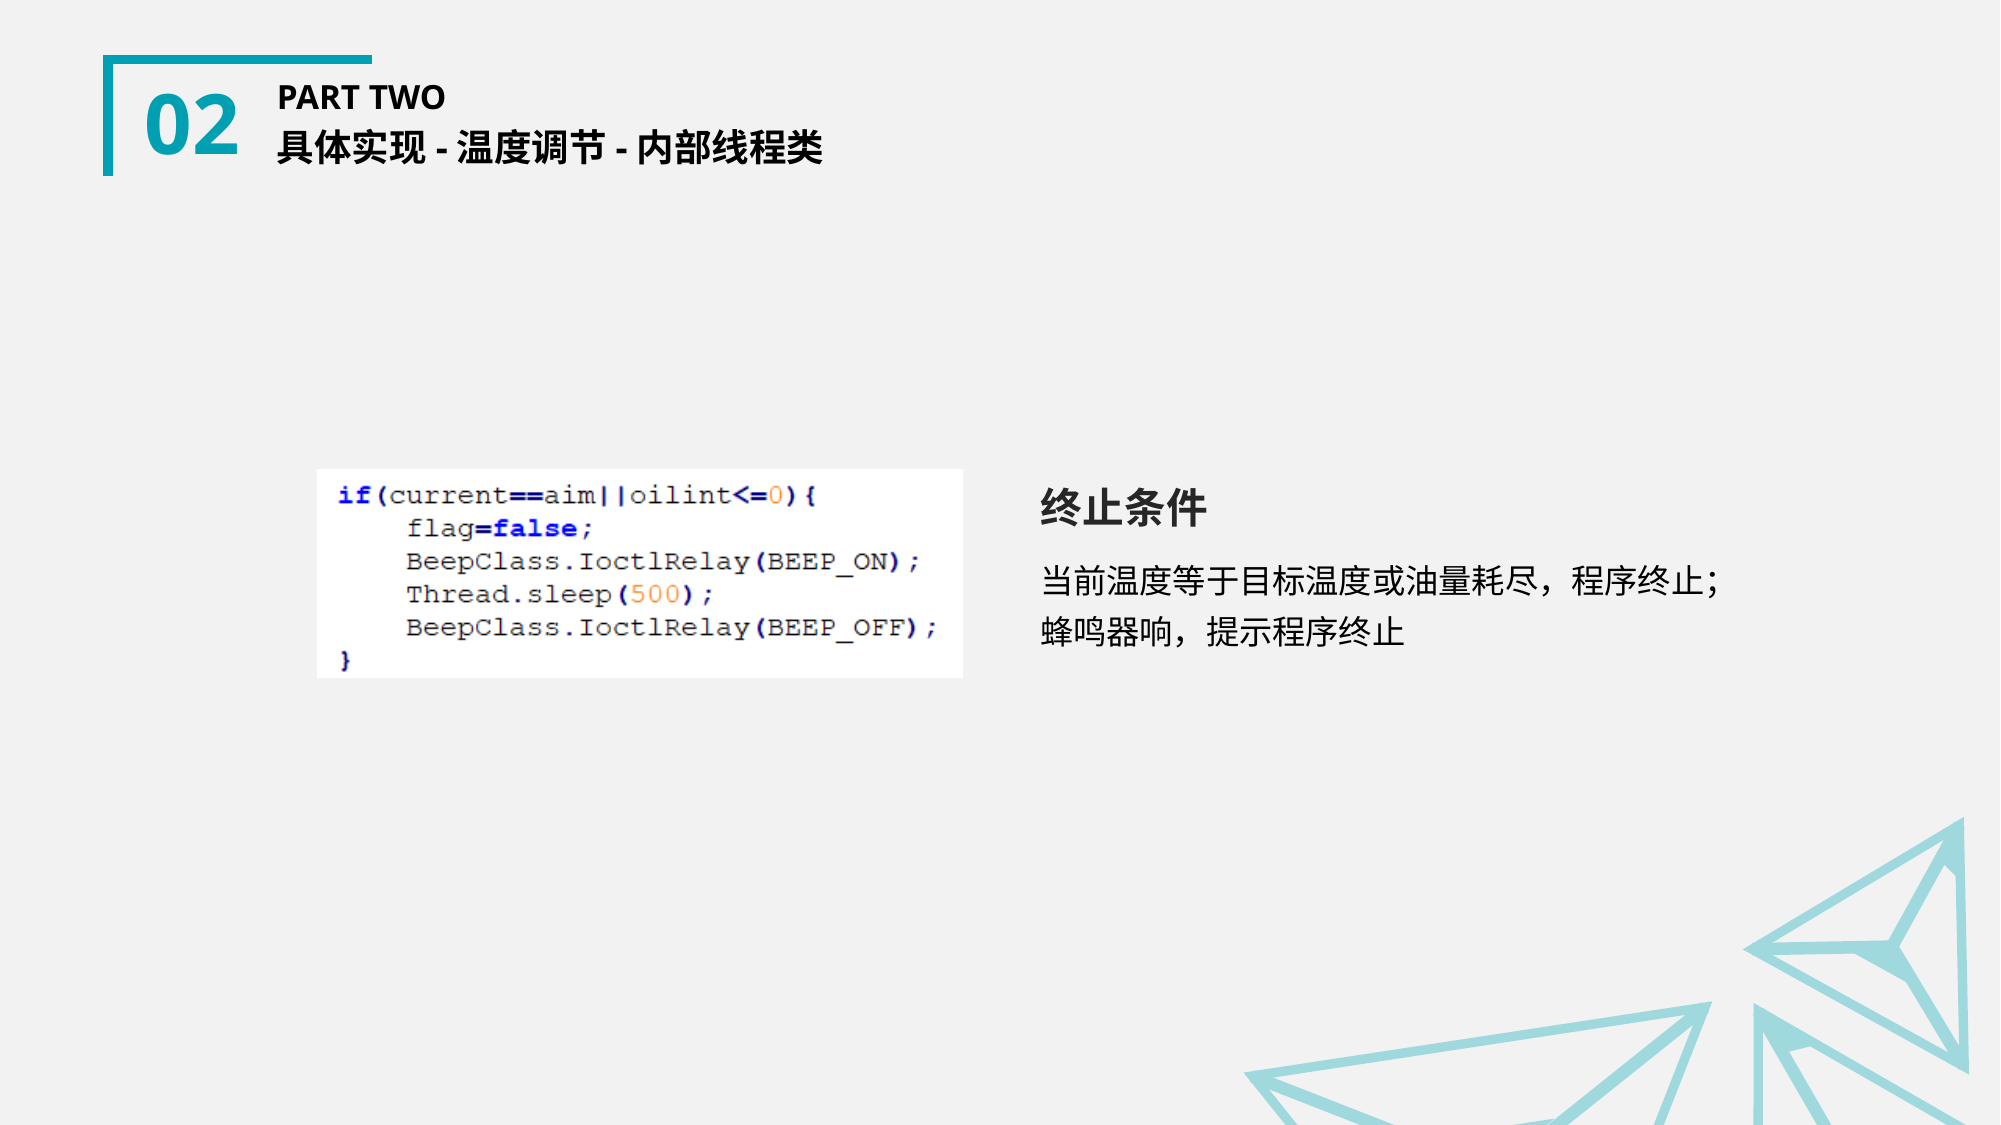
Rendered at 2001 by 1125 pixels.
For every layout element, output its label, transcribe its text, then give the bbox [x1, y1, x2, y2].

list 具体实现-温度调节-内部线程类 [262, 116, 900, 183]
list 02 [123, 73, 262, 183]
picture [317, 469, 963, 678]
text_box 终止条件 [1026, 474, 1223, 540]
text_box 当前温度等于目标温度或油量耗尽，程序终止； 蜂鸣器响，提示程序终止 [1025, 540, 1771, 659]
list PART TWO [262, 73, 663, 116]
